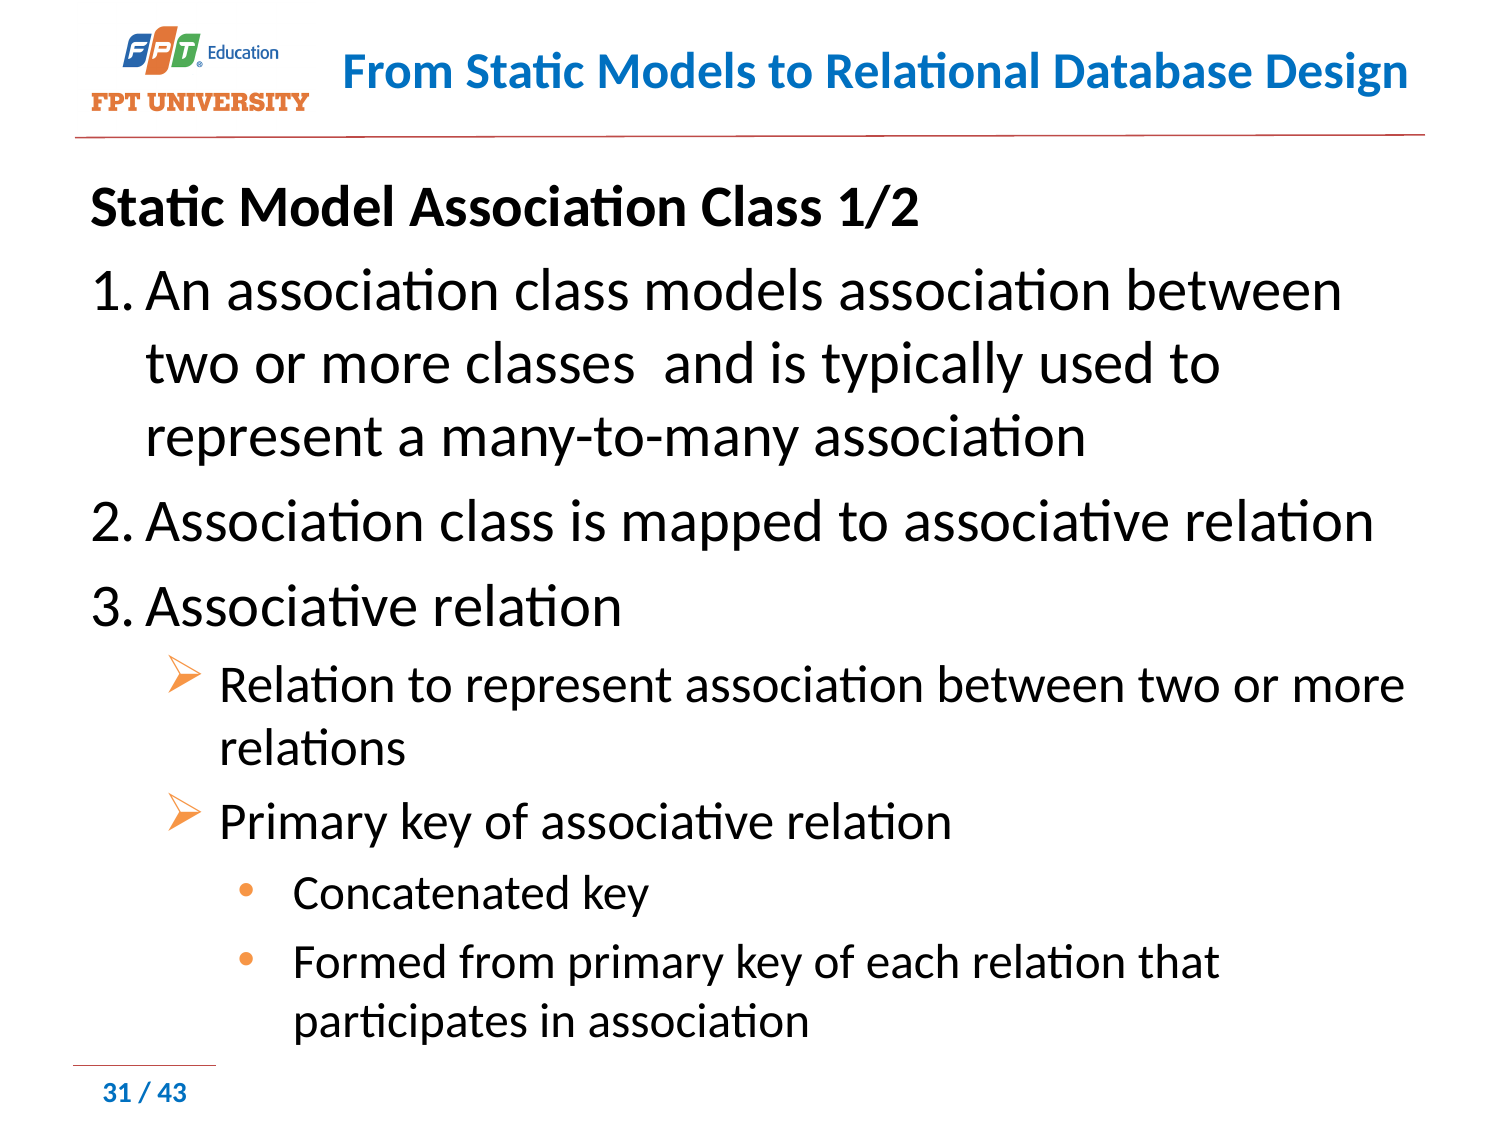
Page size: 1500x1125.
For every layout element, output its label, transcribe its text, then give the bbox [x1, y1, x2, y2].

picture [77, 2, 315, 133]
list Static Model Association Class 1/2 An association class models association between two or more classes and is typically used to represent a many-to-many association Association class is mapped to associative relation Associative relation Relation to represent association between two or more relations Primary key of associative relation Concatenated key Formed from primary key of each relation that participates in association [75, 160, 1425, 1059]
title From Static Models to Relational Database Design [315, 0, 1425, 135]
